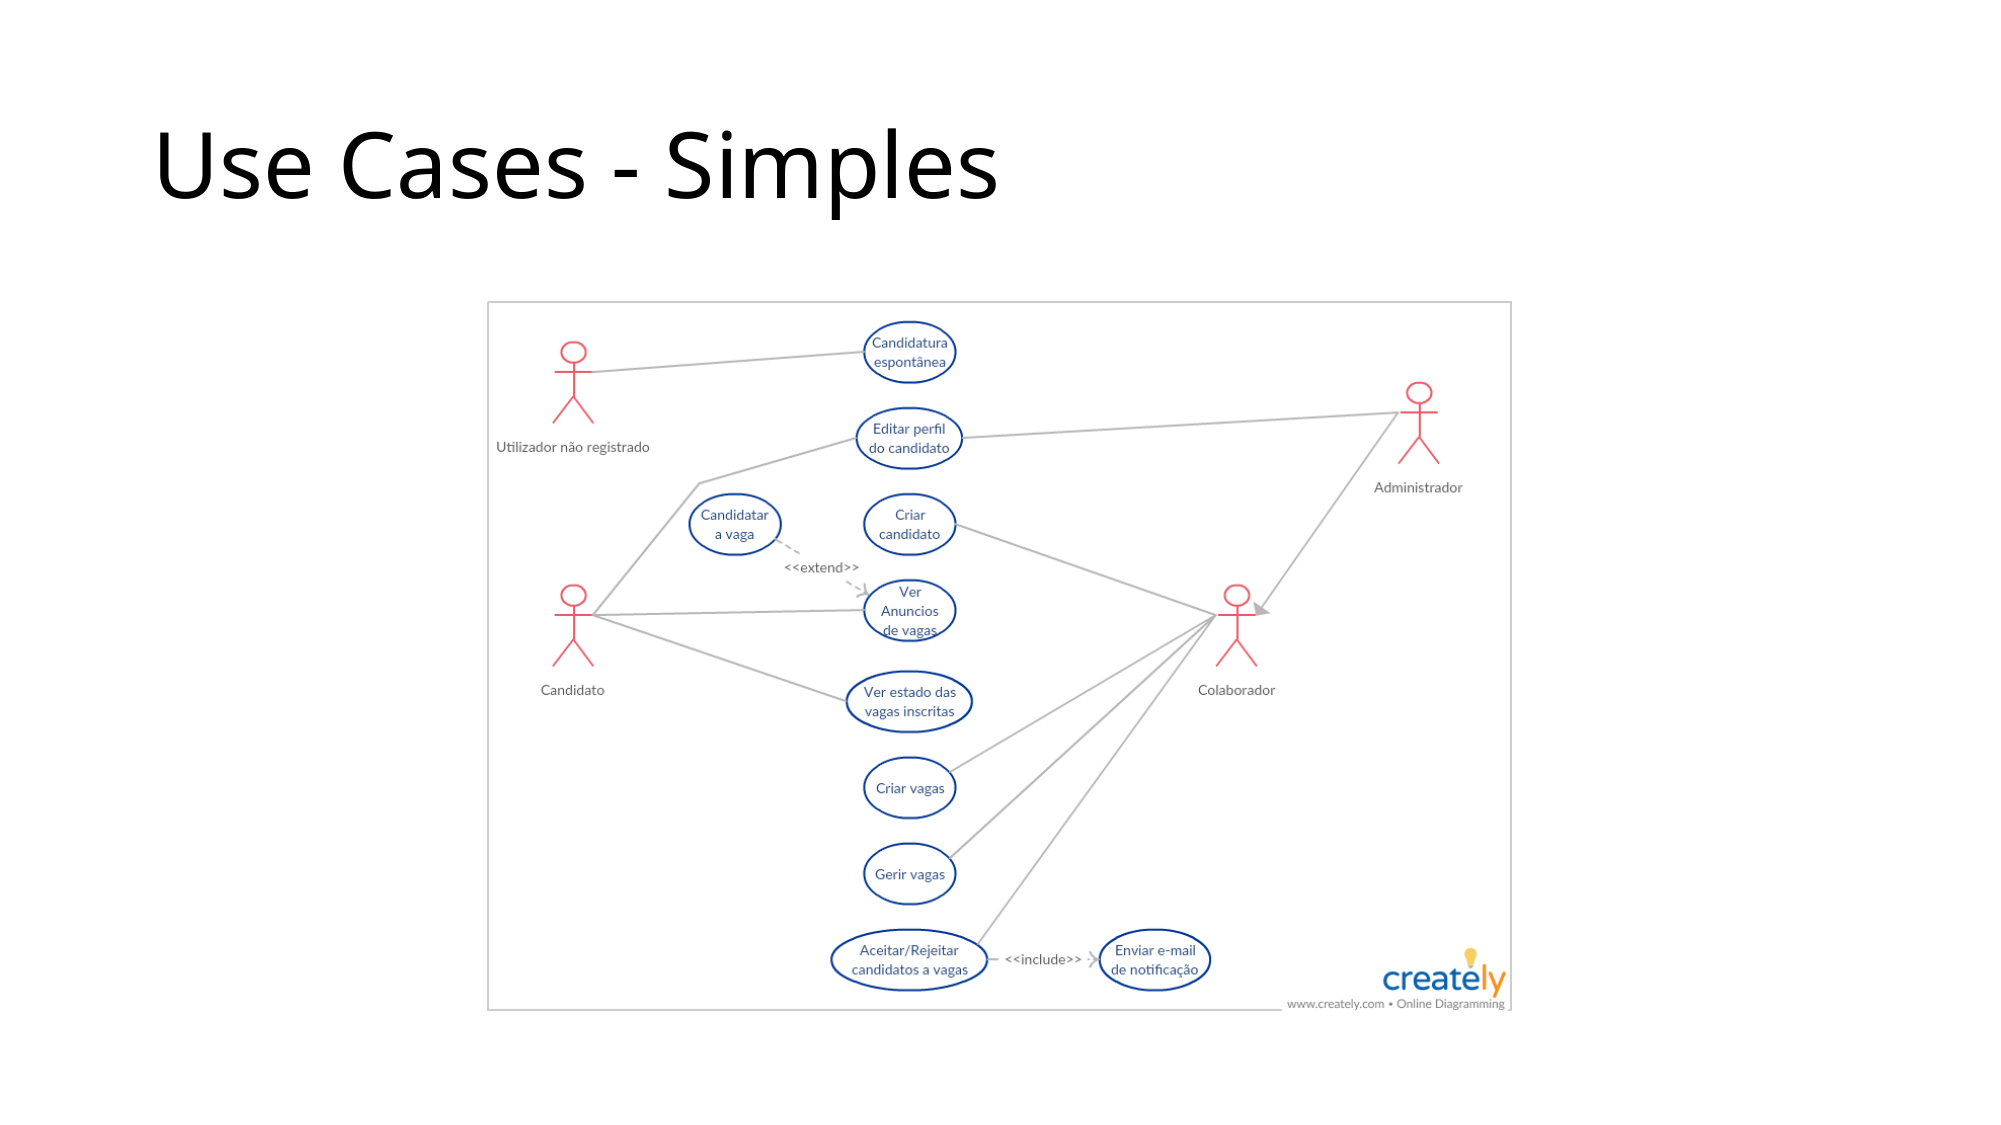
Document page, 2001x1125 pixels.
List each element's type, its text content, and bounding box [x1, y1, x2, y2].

title Use Cases - Simples [137, 59, 1863, 278]
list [485, 299, 1515, 1014]
